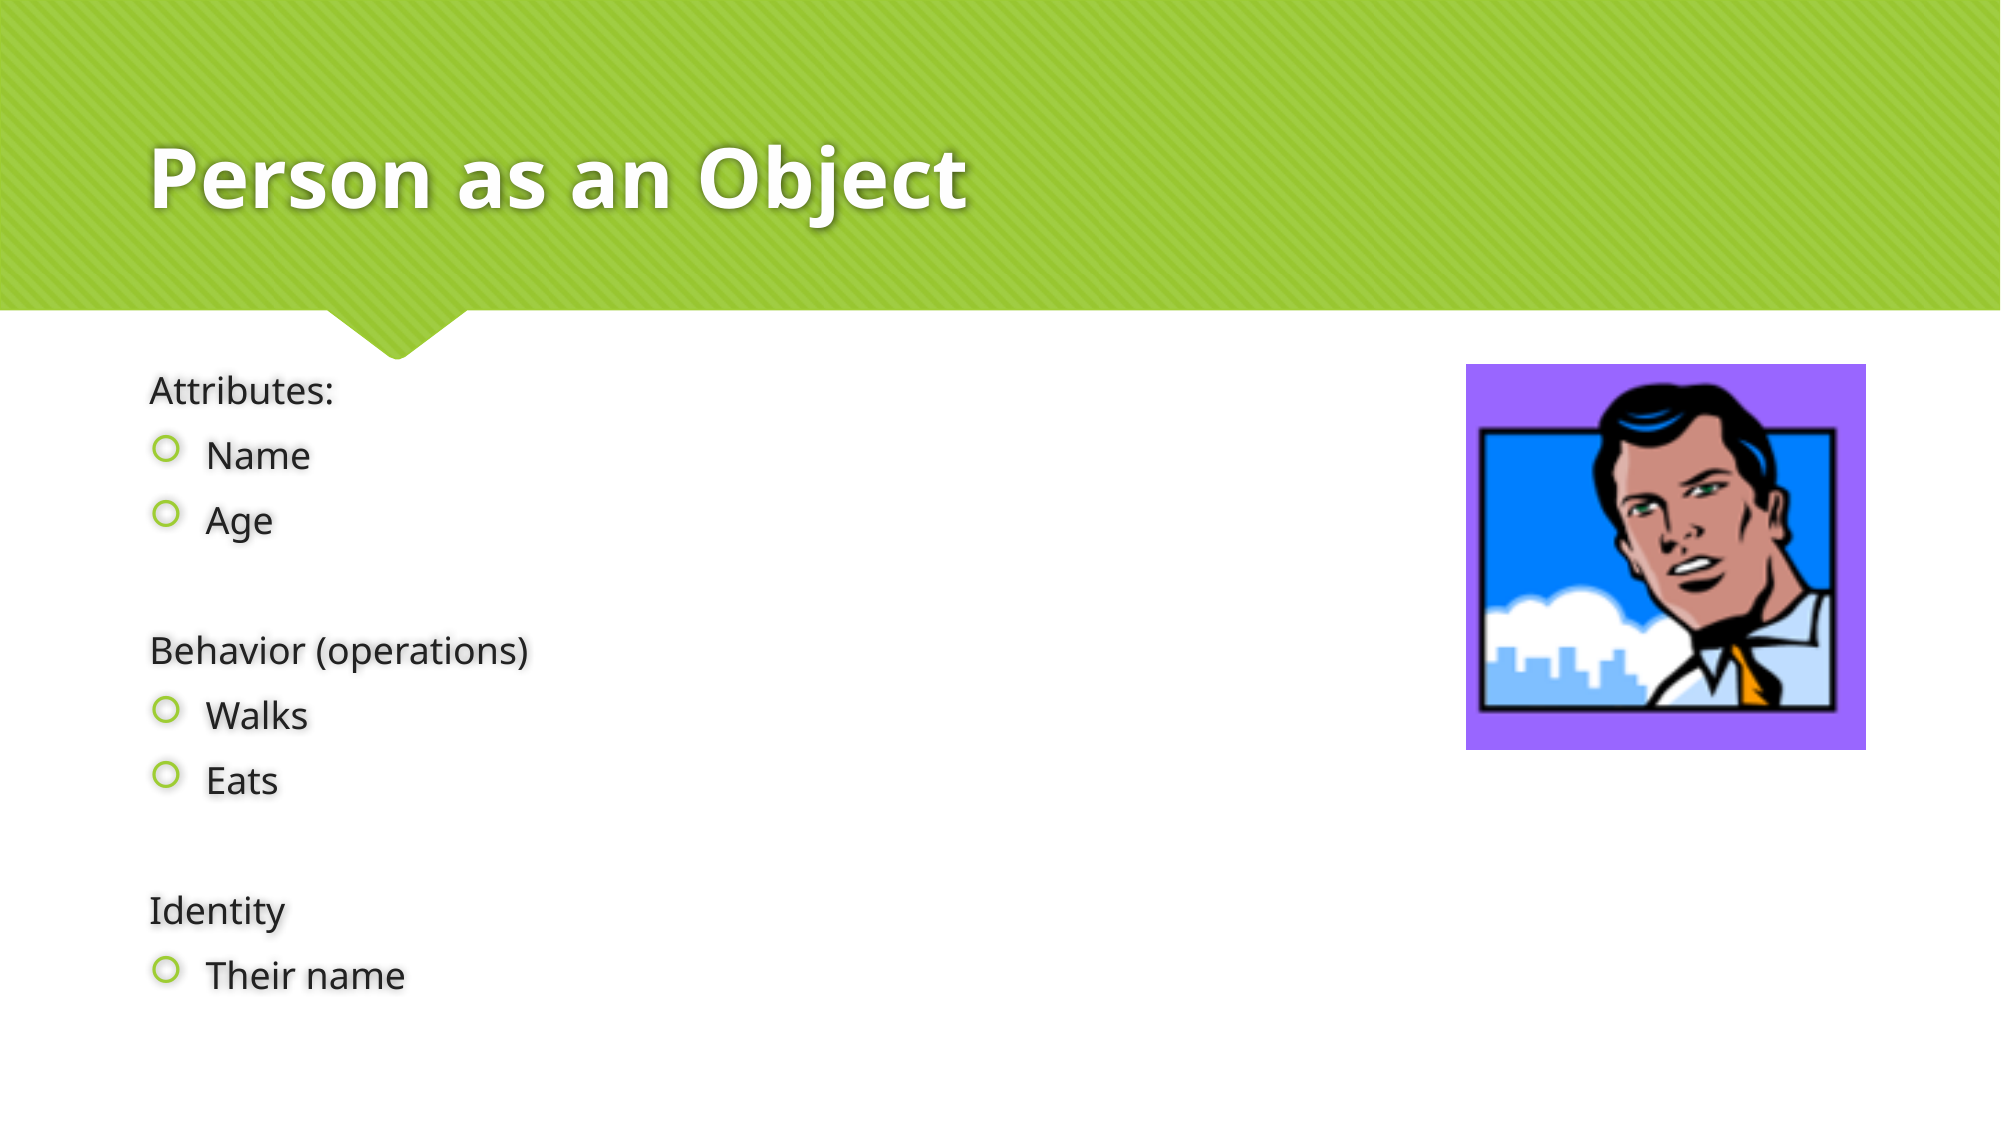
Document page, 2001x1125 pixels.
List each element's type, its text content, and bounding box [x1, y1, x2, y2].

picture [1466, 364, 1866, 751]
title Person as an Object [132, 73, 1868, 233]
list Attributes: Name Age Behavior (operations) Walks Eats Identity Their name [134, 364, 1866, 1064]
